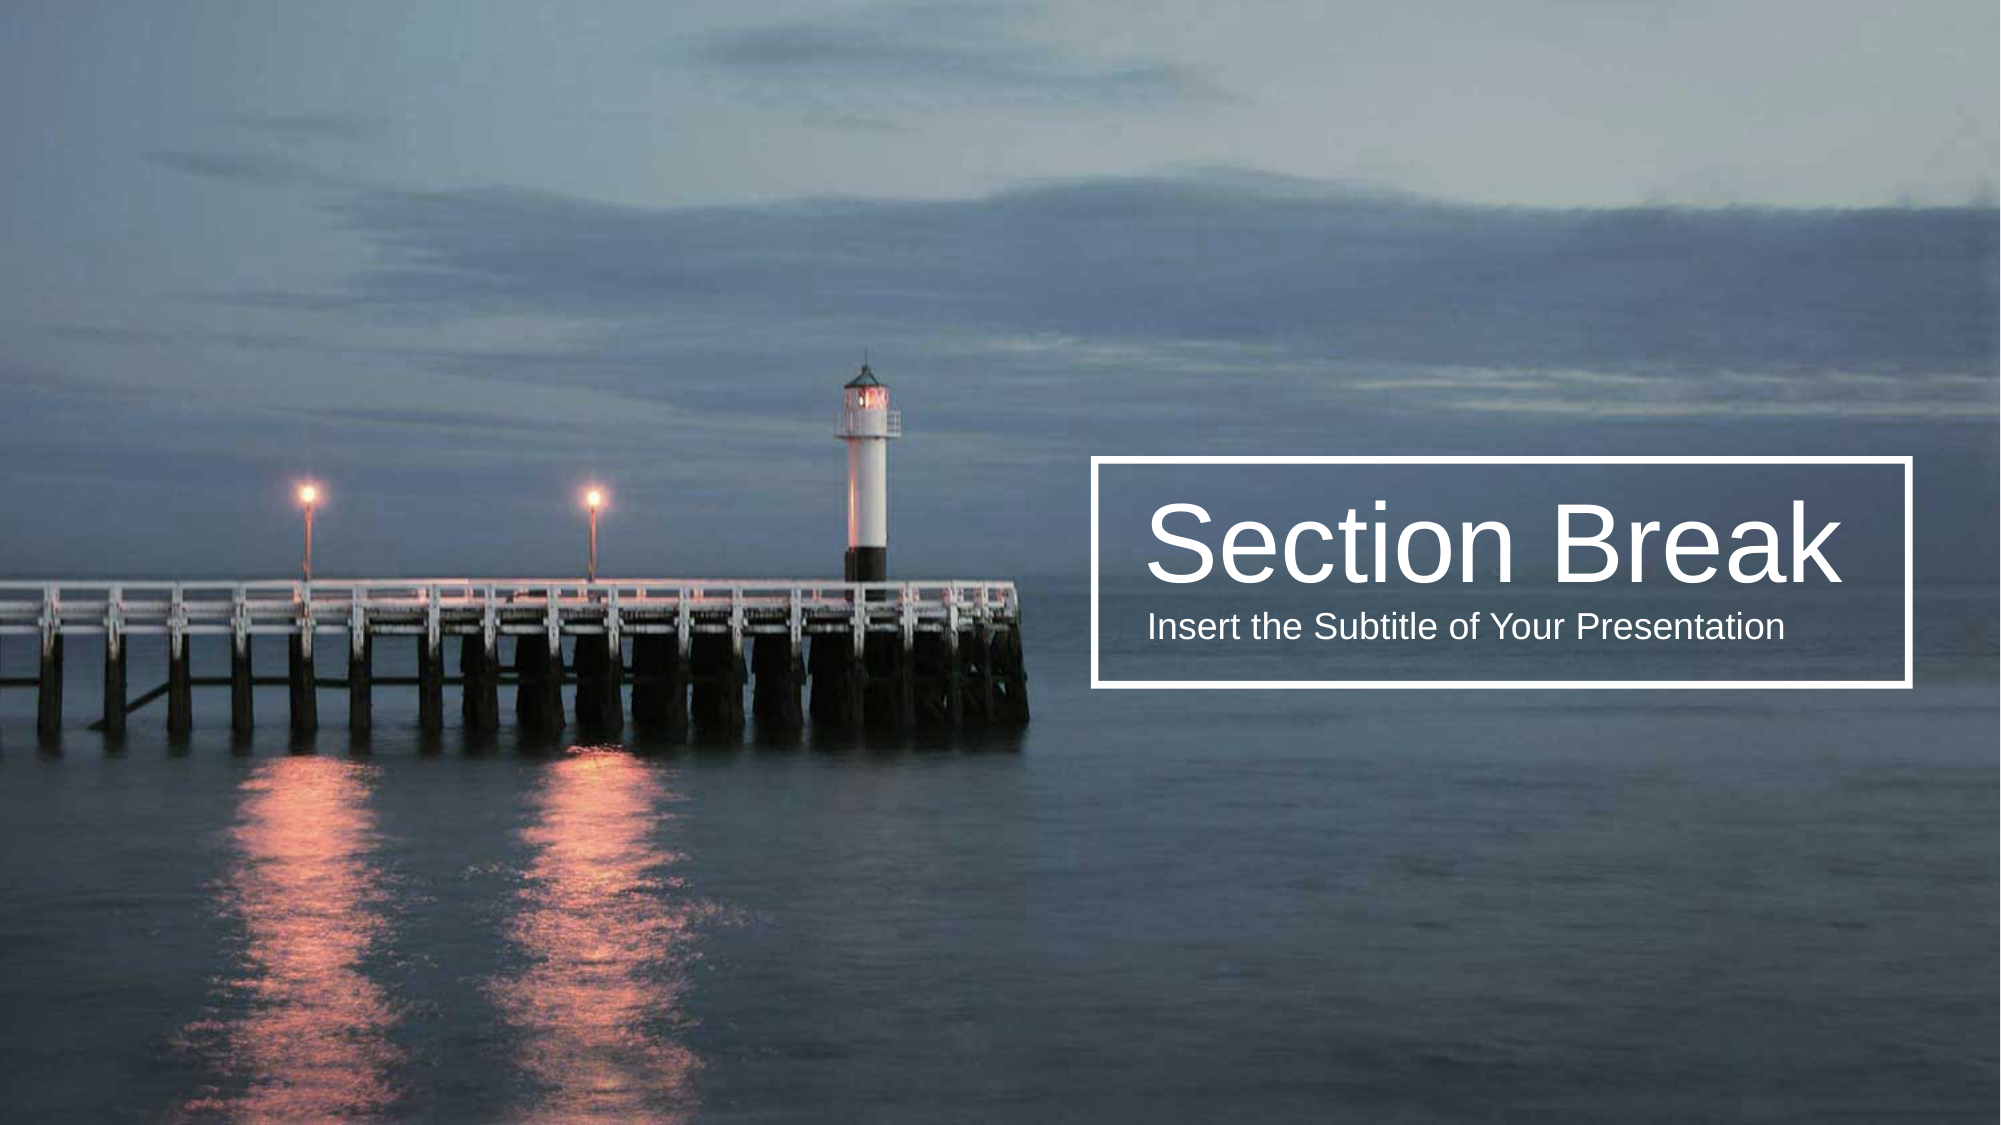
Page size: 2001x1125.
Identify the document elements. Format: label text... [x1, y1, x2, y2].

text_box Insert the Subtitle of Your Presentation [1132, 595, 1904, 655]
text_box Section Break [1128, 465, 1904, 612]
text_box [1090, 455, 1914, 690]
picture [0, 0, 2001, 1125]
